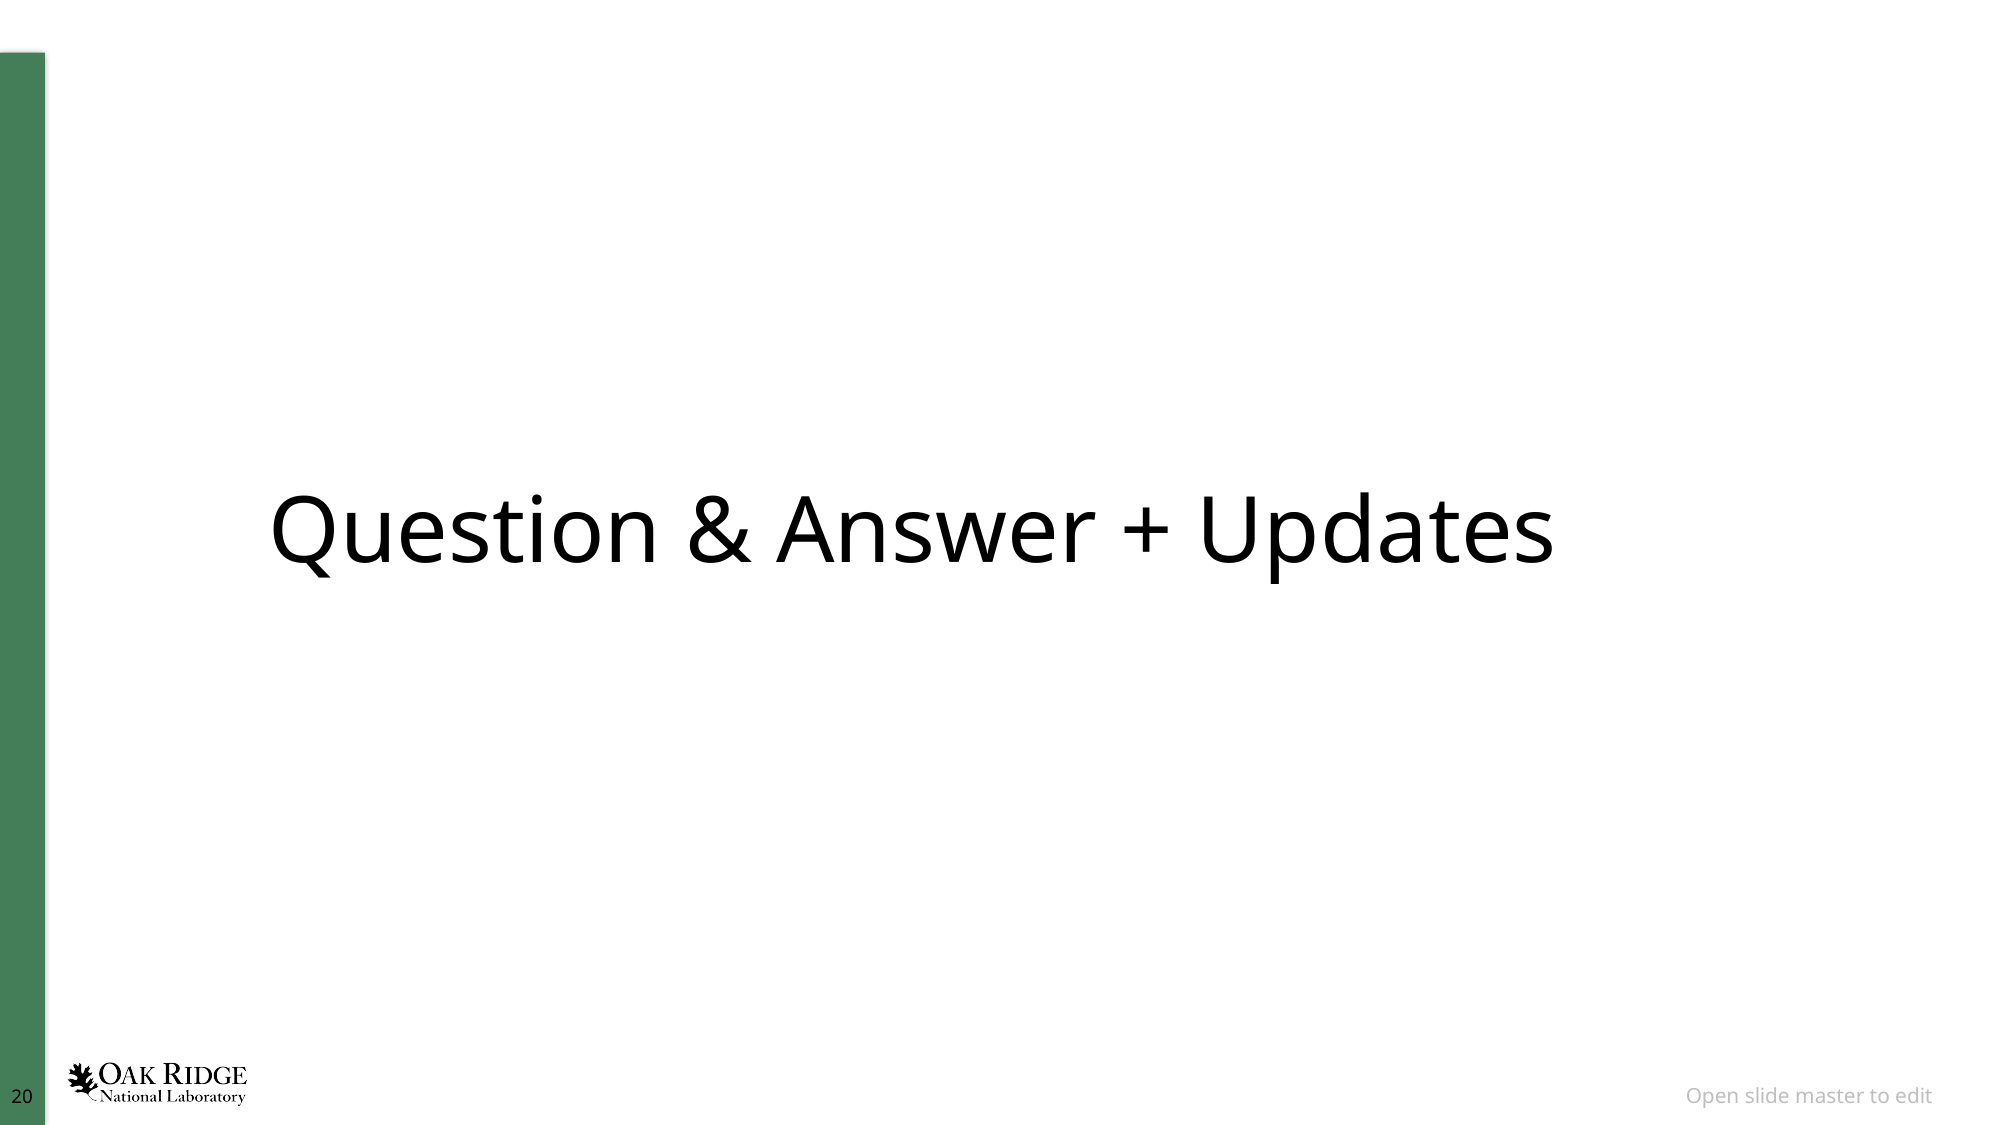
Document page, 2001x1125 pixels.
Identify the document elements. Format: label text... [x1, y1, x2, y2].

title Question & Answer + Updates [253, 475, 1903, 592]
picture [67, 1062, 247, 1106]
